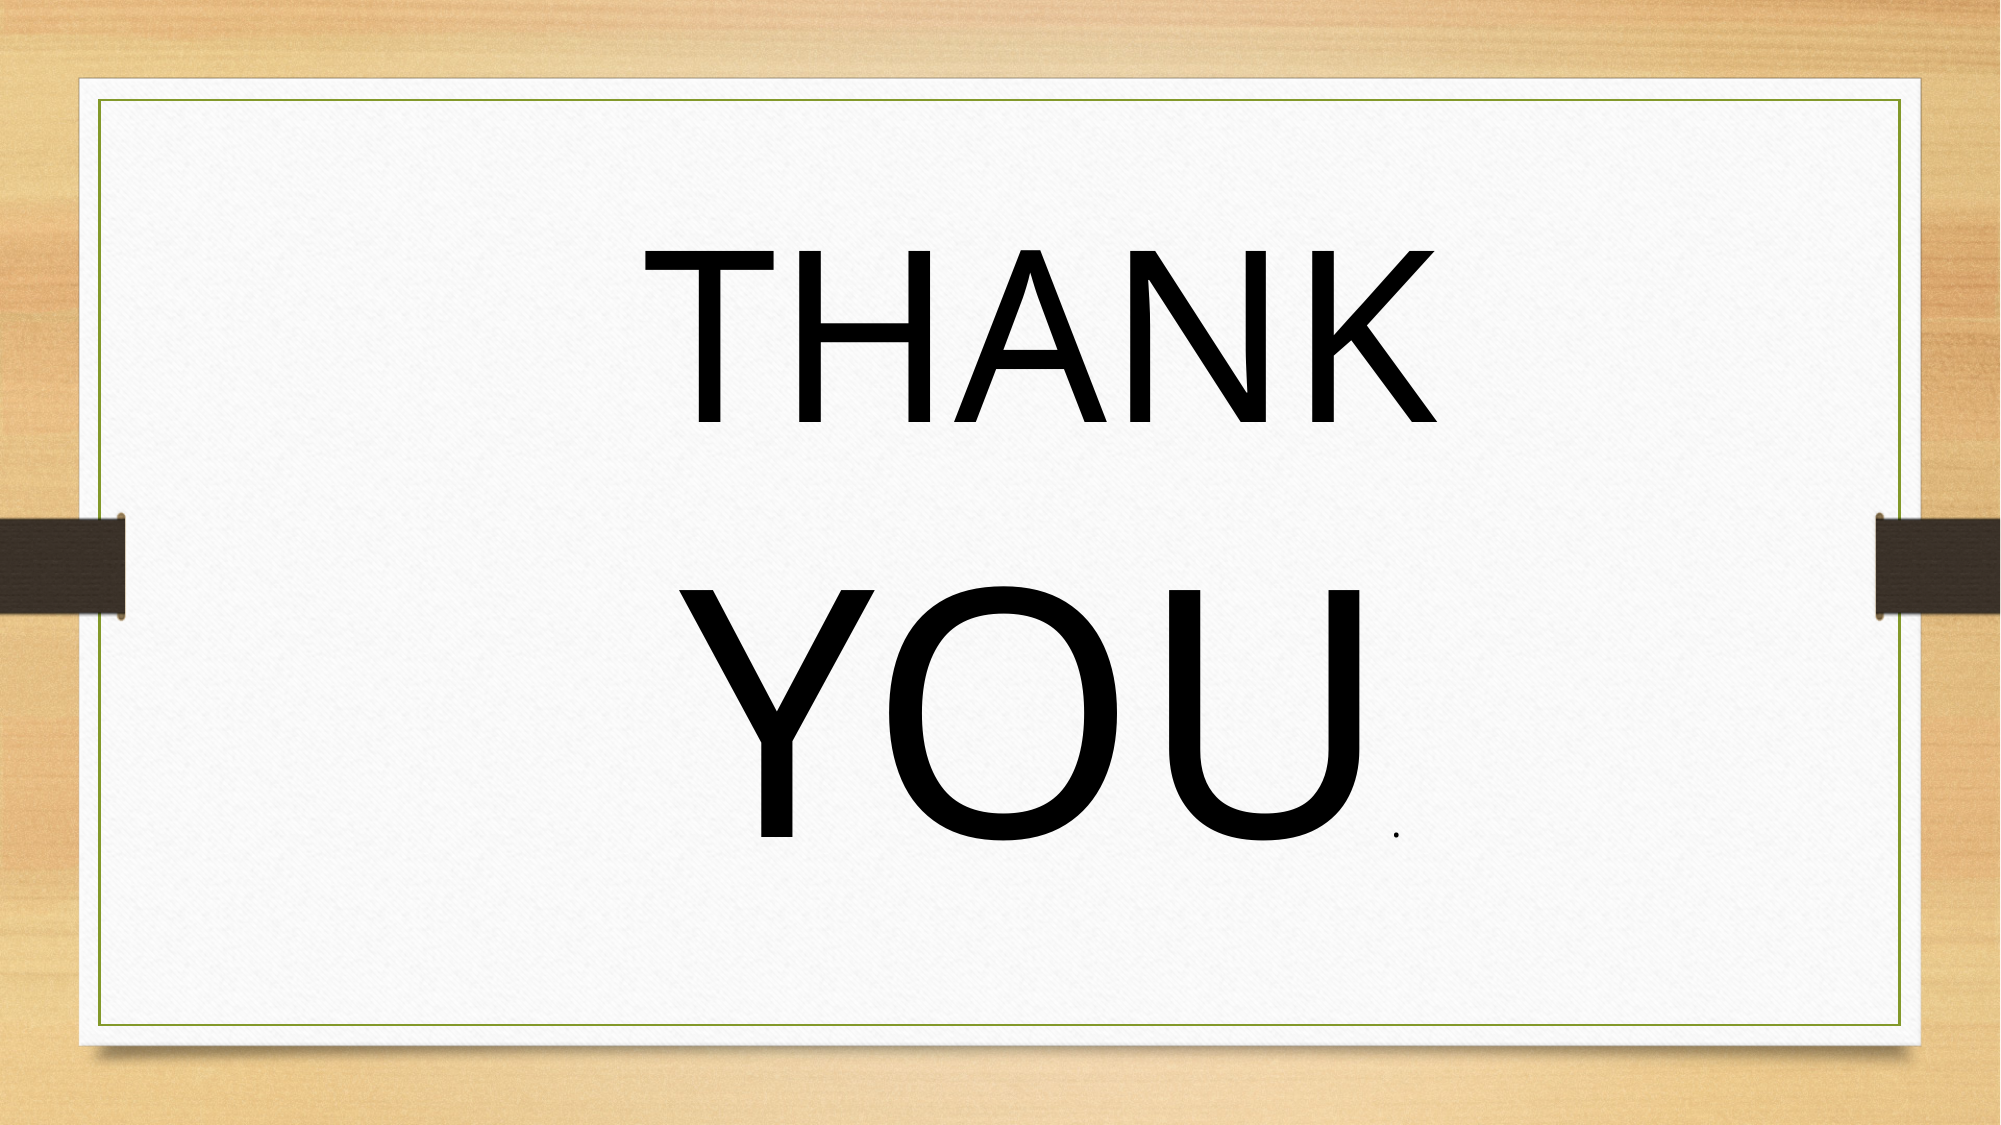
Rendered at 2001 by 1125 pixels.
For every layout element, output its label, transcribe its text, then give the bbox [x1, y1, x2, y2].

text_box THANK YOU. [519, 69, 1562, 915]
picture [0, 0, 2001, 1125]
